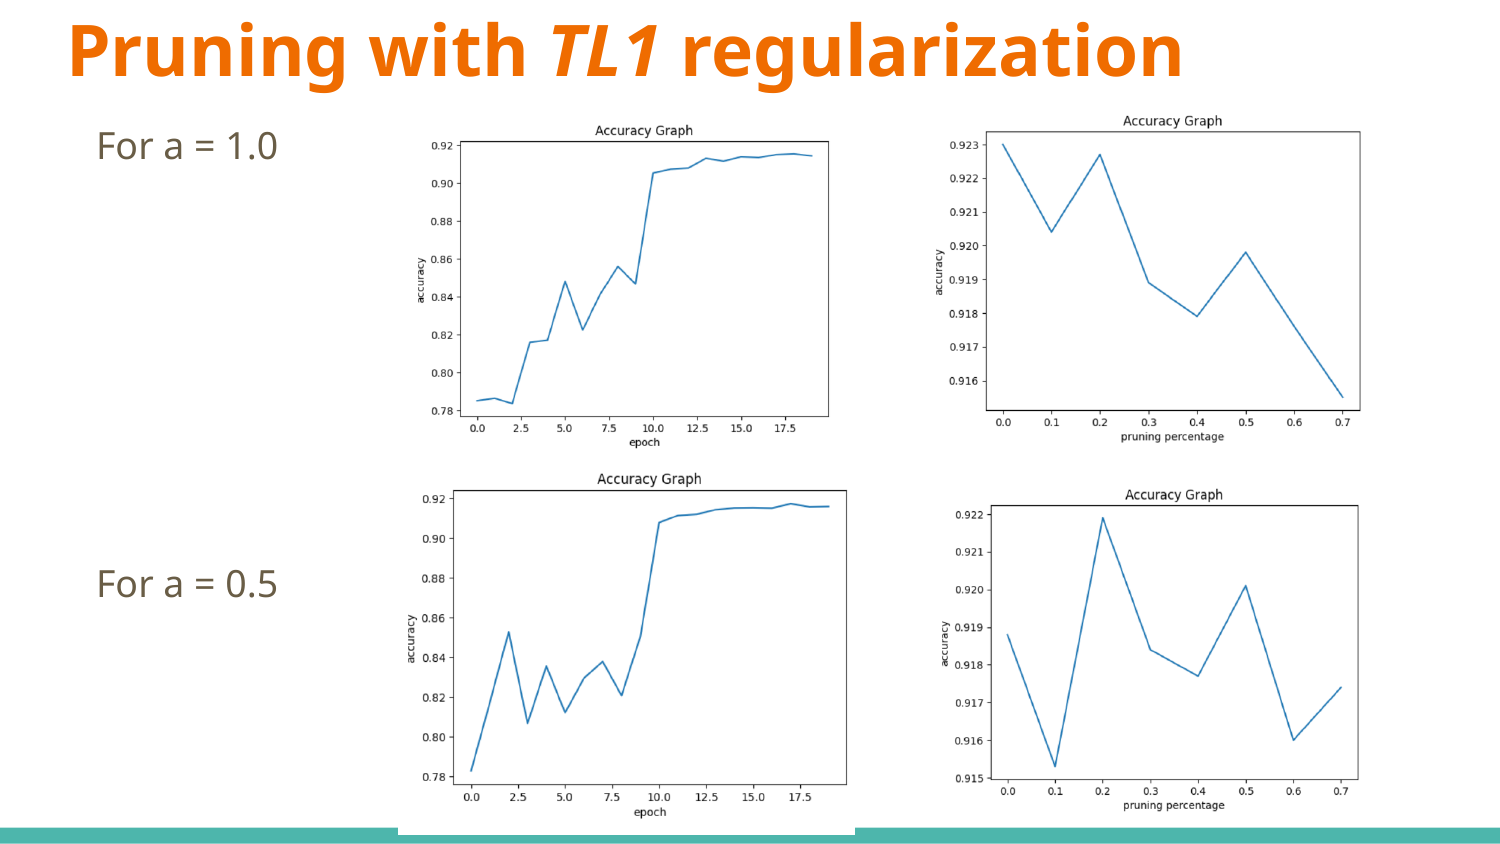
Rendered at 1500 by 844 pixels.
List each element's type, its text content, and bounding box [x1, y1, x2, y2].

text_box For a = 0.5 [80, 544, 392, 620]
picture [931, 470, 1376, 820]
picture [913, 100, 1382, 457]
picture [398, 462, 856, 835]
text_box For a = 1.0 [80, 106, 429, 182]
picture [404, 113, 849, 456]
title Pruning with TL1 regularization [51, 0, 1449, 107]
